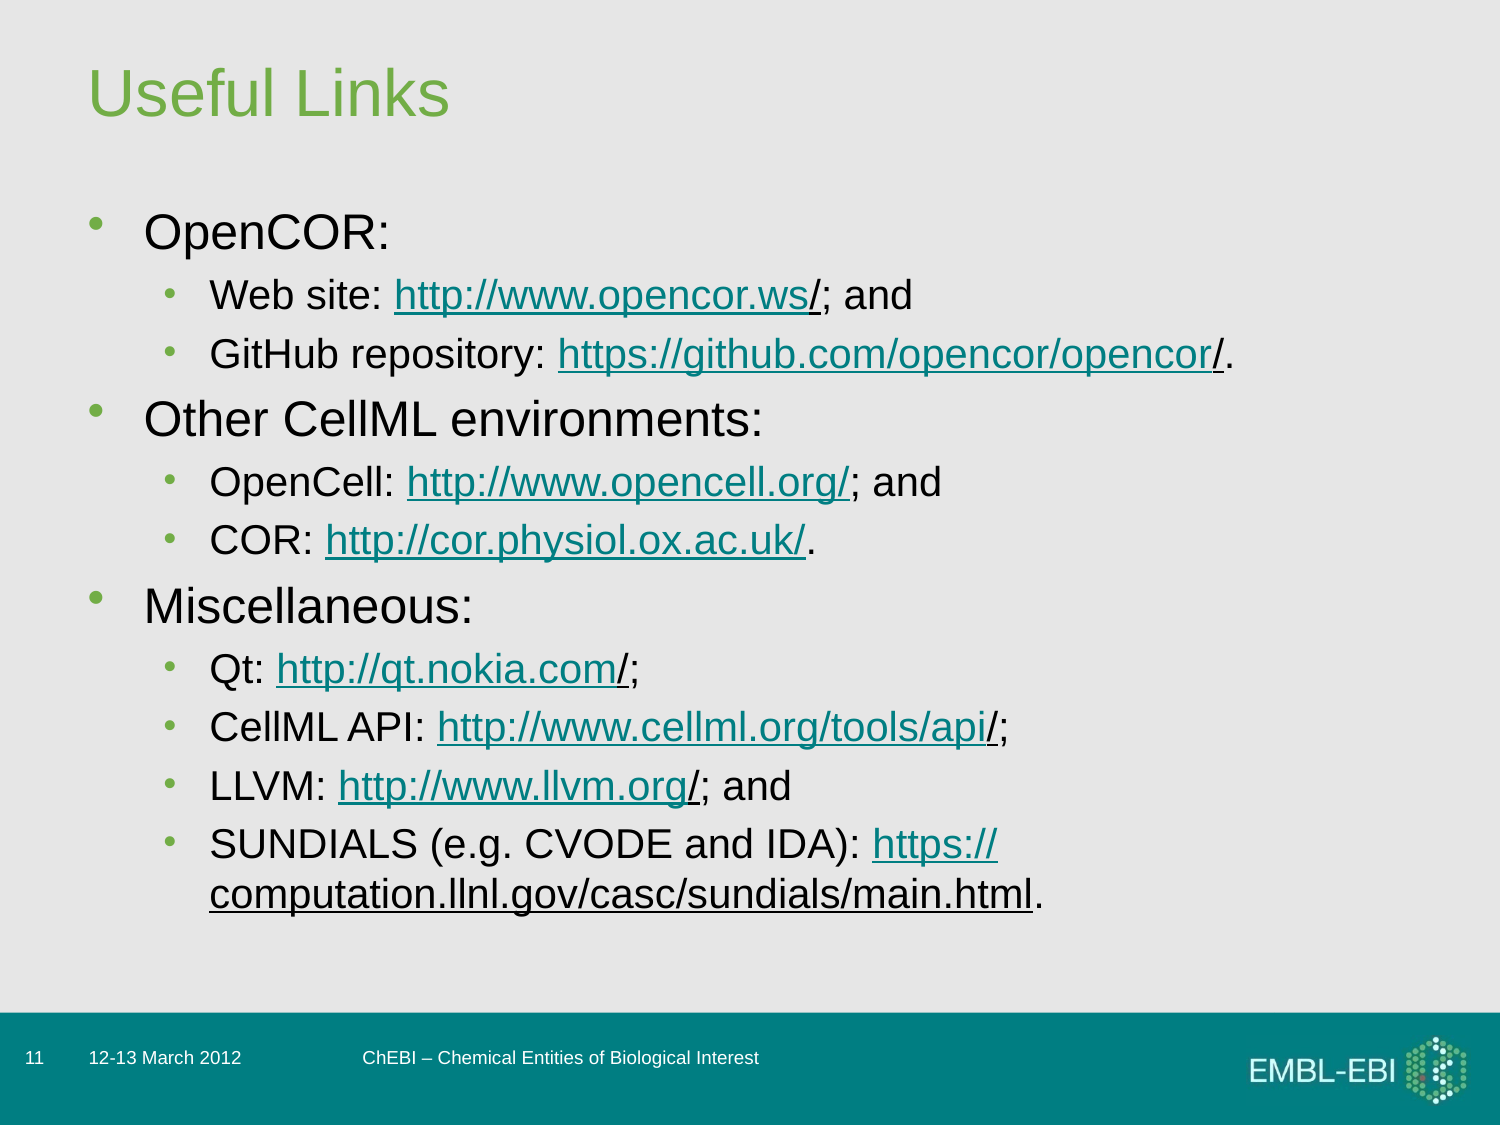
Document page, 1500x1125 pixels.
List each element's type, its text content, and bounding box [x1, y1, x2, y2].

slide_number 11 [24, 1045, 76, 1084]
footer ChEBI – Chemical Entities of Biological Interest [364, 1045, 838, 1084]
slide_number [88, 1045, 364, 1084]
title Useful Links [87, 50, 1425, 175]
list OpenCOR: Web site: http://www.opencor.ws/; and GitHub repository: https://github.com/opencor/opencor/. Other CellML environments: OpenCell: http://www.opencell.org/; and COR: http://cor.physiol.ox.ac.uk/. Miscellaneous: Qt: http://qt.nokia.com/; CellML API: http://www.cellml.org/tools/api/; LLVM: http://www.llvm.org/; and SUNDIALS (e.g. CVODE and IDA): https://computation.llnl.gov/casc/sundials/main.html. [87, 200, 1425, 976]
picture [1246, 1035, 1471, 1106]
